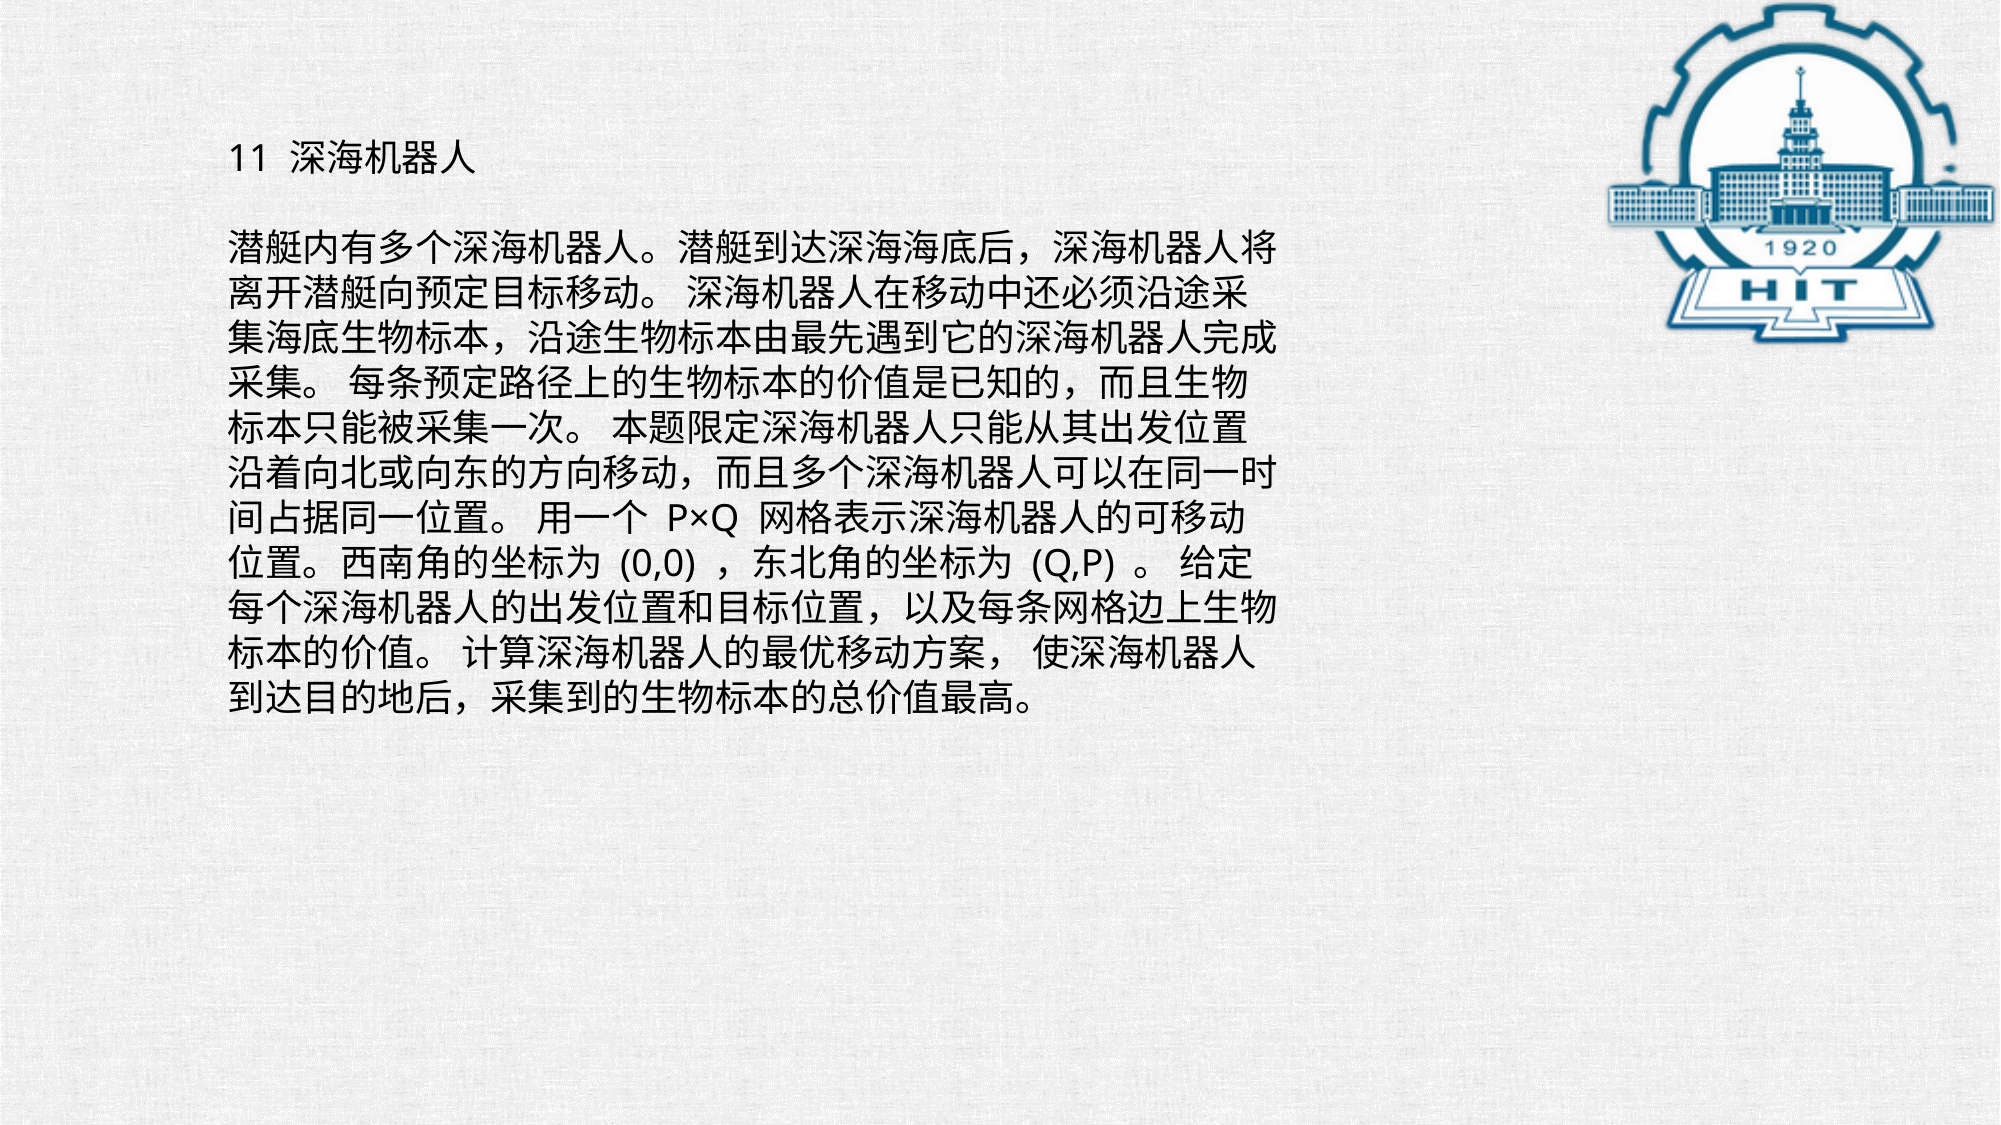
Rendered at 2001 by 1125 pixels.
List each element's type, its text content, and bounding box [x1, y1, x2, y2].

picture [0, 0, 2001, 1125]
text_box 11 深海机器人 潜艇内有多个深海机器人。潜艇到达深海海底后，深海机器人将离开潜艇向预定目标移动。 深海机器人在移动中还必须沿途采集海底生物标本，沿途生物标本由最先遇到它的深海机器人完成采集。 每条预定路径上的生物标本的价值是已知的，而且生物标本只能被采集一次。 本题限定深海机器人只能从其出发位置沿着向北或向东的方向移动，而且多个深海机器人可以在同一时间占据同一位置。 用一个 P×Q 网格表示深海机器人的可移动位置。西南角的坐标为 (0,0) ，东北角的坐标为 (Q,P) 。 给定每个深海机器人的出发位置和目标位置，以及每条网格边上生物标本的价值。 计算深海机器人的最优移动方案， 使深海机器人到达目的地后，采集到的生物标本的总价值最高。 [212, 126, 1298, 727]
